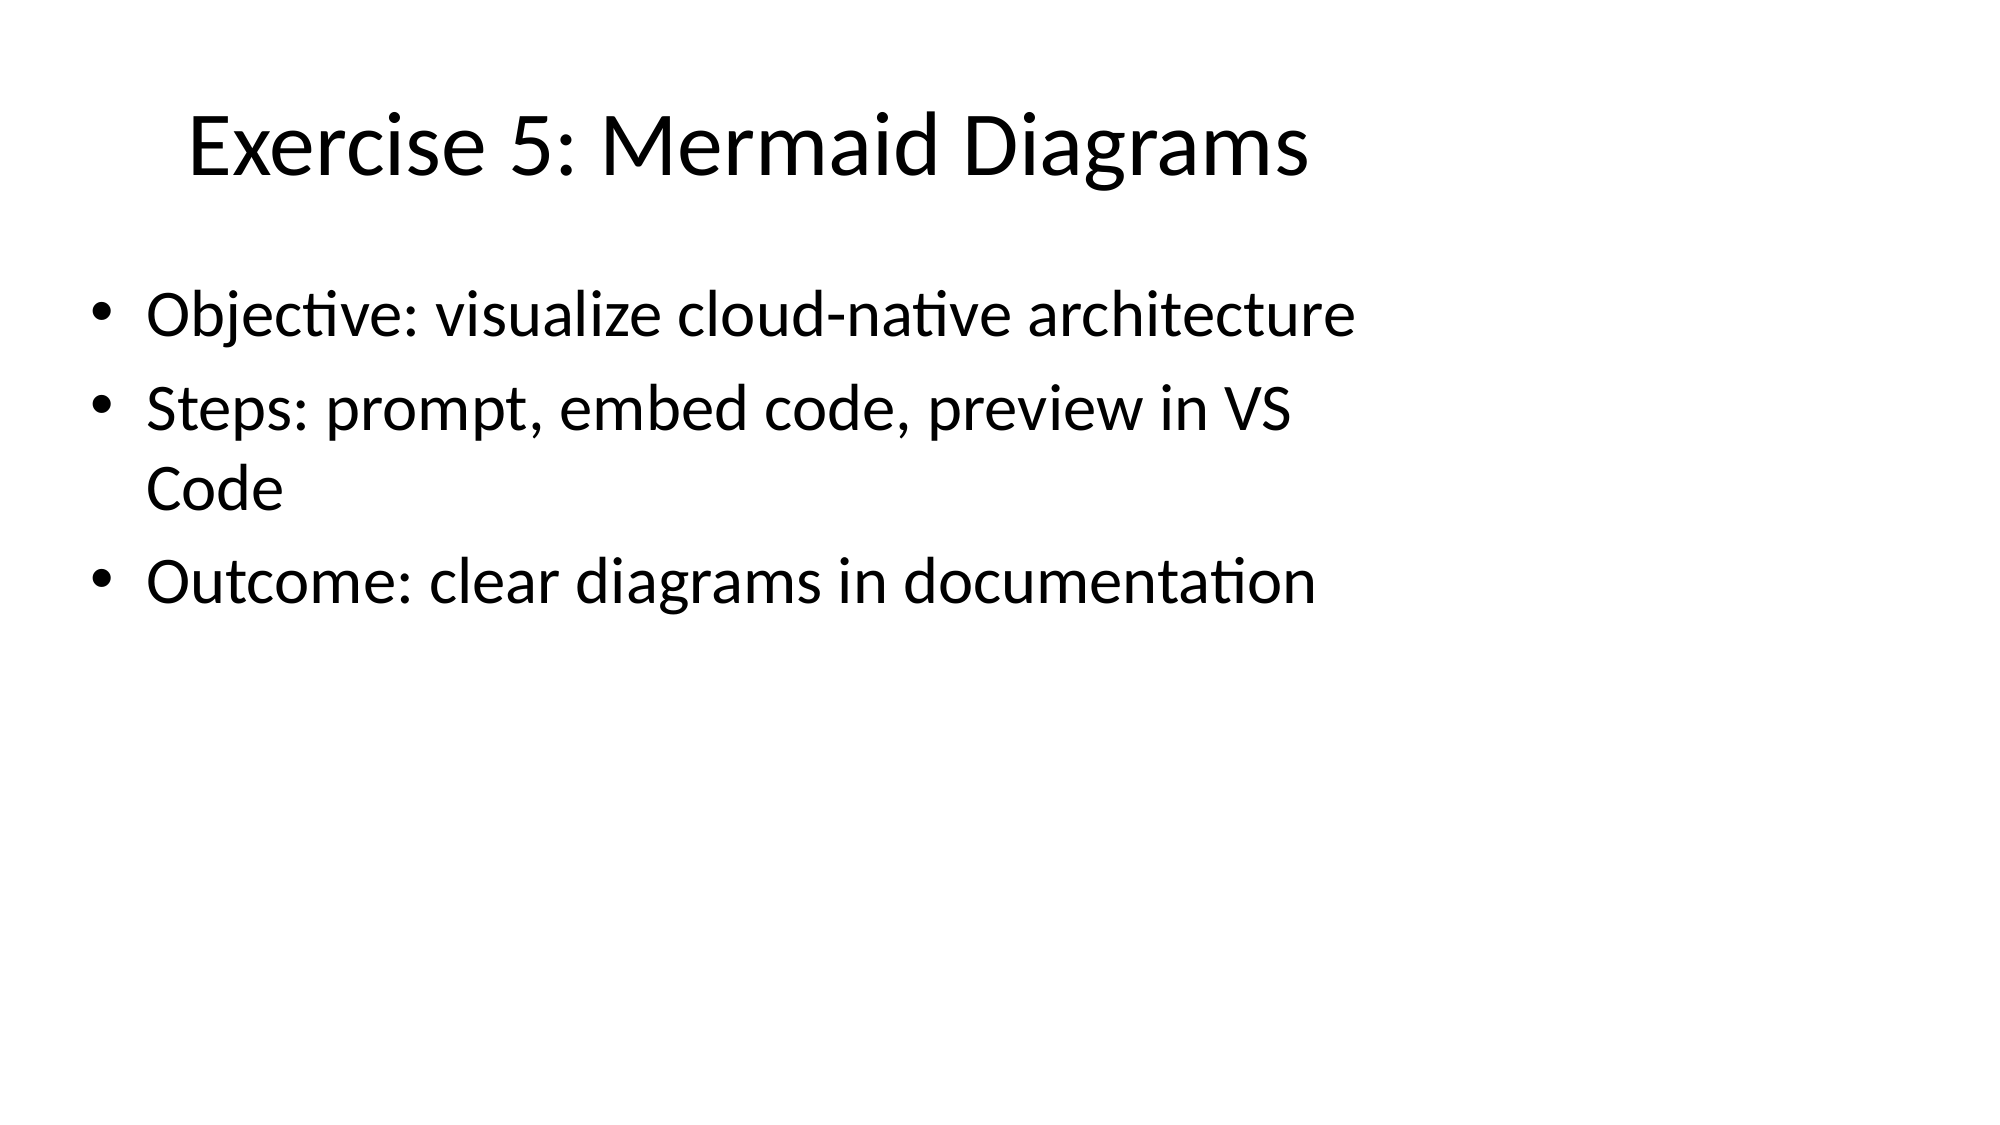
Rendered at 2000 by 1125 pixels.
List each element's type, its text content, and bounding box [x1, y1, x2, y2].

title Exercise 5: Mermaid Diagrams [75, 45, 1425, 233]
list Objective: visualize cloud-native architecture Steps: prompt, embed code, preview in VS Code Outcome: clear diagrams in documentation [75, 262, 1425, 1005]
